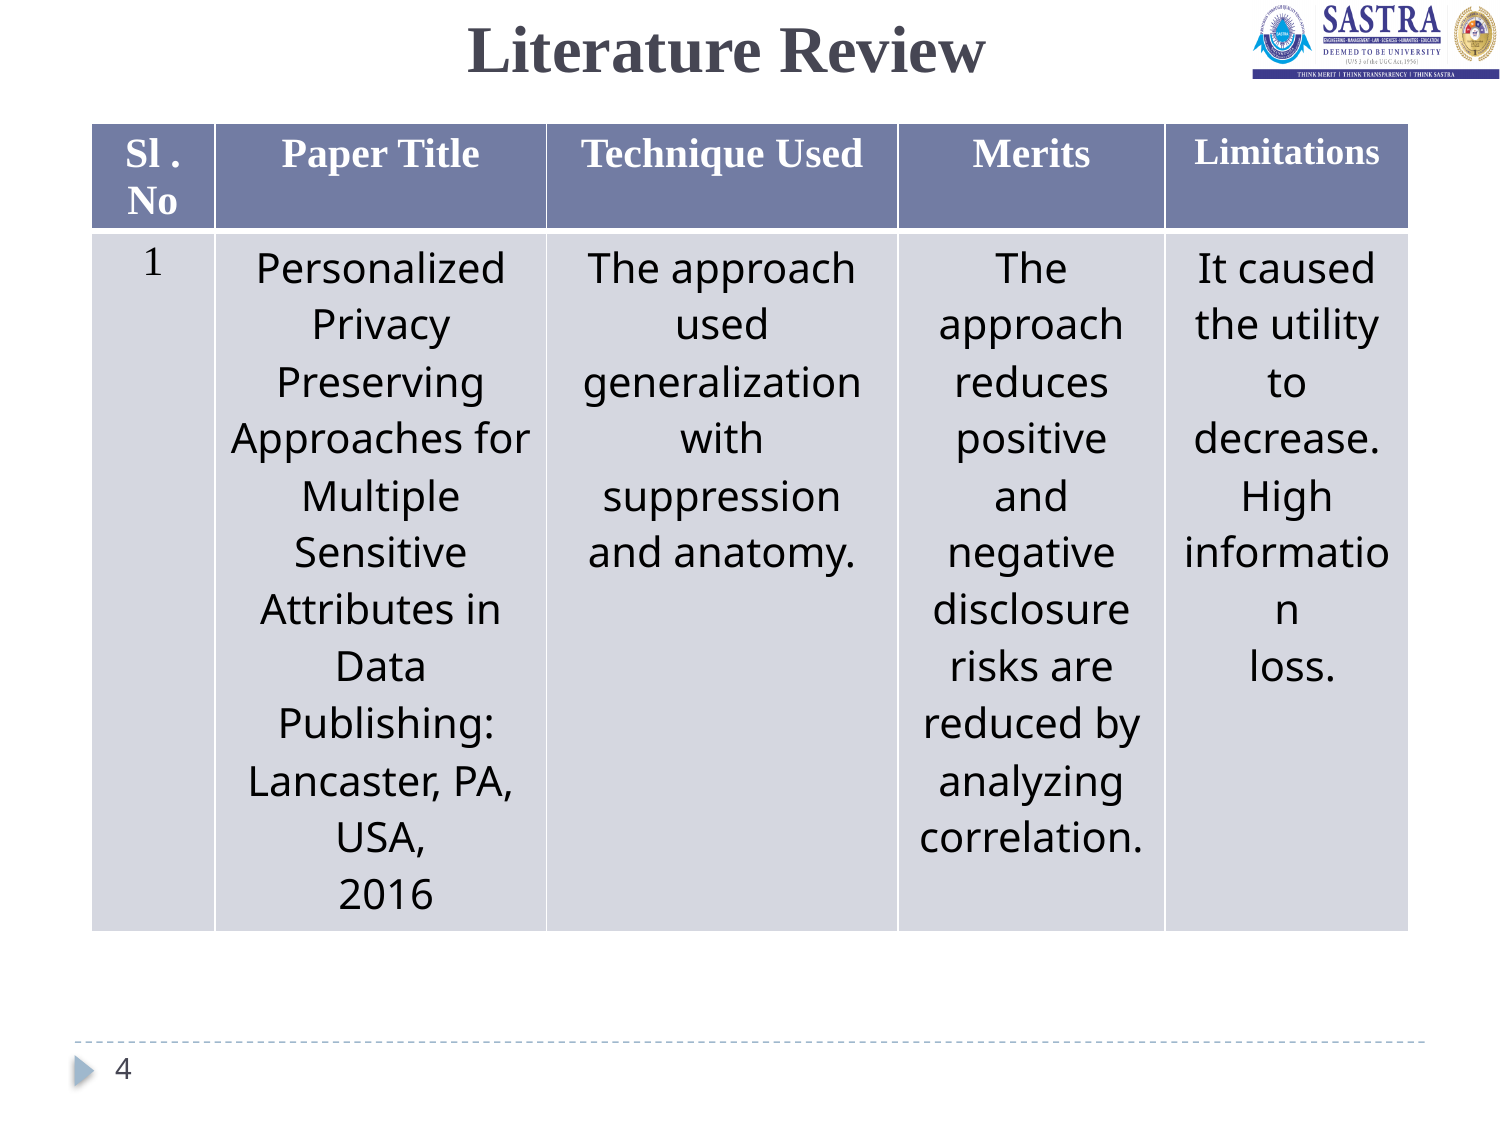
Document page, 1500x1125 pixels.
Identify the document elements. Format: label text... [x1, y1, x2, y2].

table_header Technique Used [547, 124, 897, 228]
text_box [1249, 0, 1500, 80]
text_box [75, 1042, 425, 1103]
table_cell The approach used generalization with suppression and anatomy. [547, 234, 897, 931]
table_cell 1 [92, 234, 214, 931]
table_cell Personalized Privacy Preserving Approaches for Multiple Sensitive Attributes in Data Publishing: Lancaster, PA, USA, 2016 [216, 234, 546, 931]
table_header Paper Title [216, 124, 546, 228]
table_header Sl . No [92, 124, 214, 228]
table_cell The approach reduces positive and negative disclosure risks are reduced by analyzing correlation. [899, 234, 1164, 931]
table_header Merits [899, 124, 1164, 228]
table_cell It caused the utility to decrease. High information loss. [1166, 234, 1408, 931]
text_box [1074, 1042, 1425, 1103]
table_header Limitations [1166, 124, 1408, 228]
text_box Literature Review [112, 0, 1343, 122]
